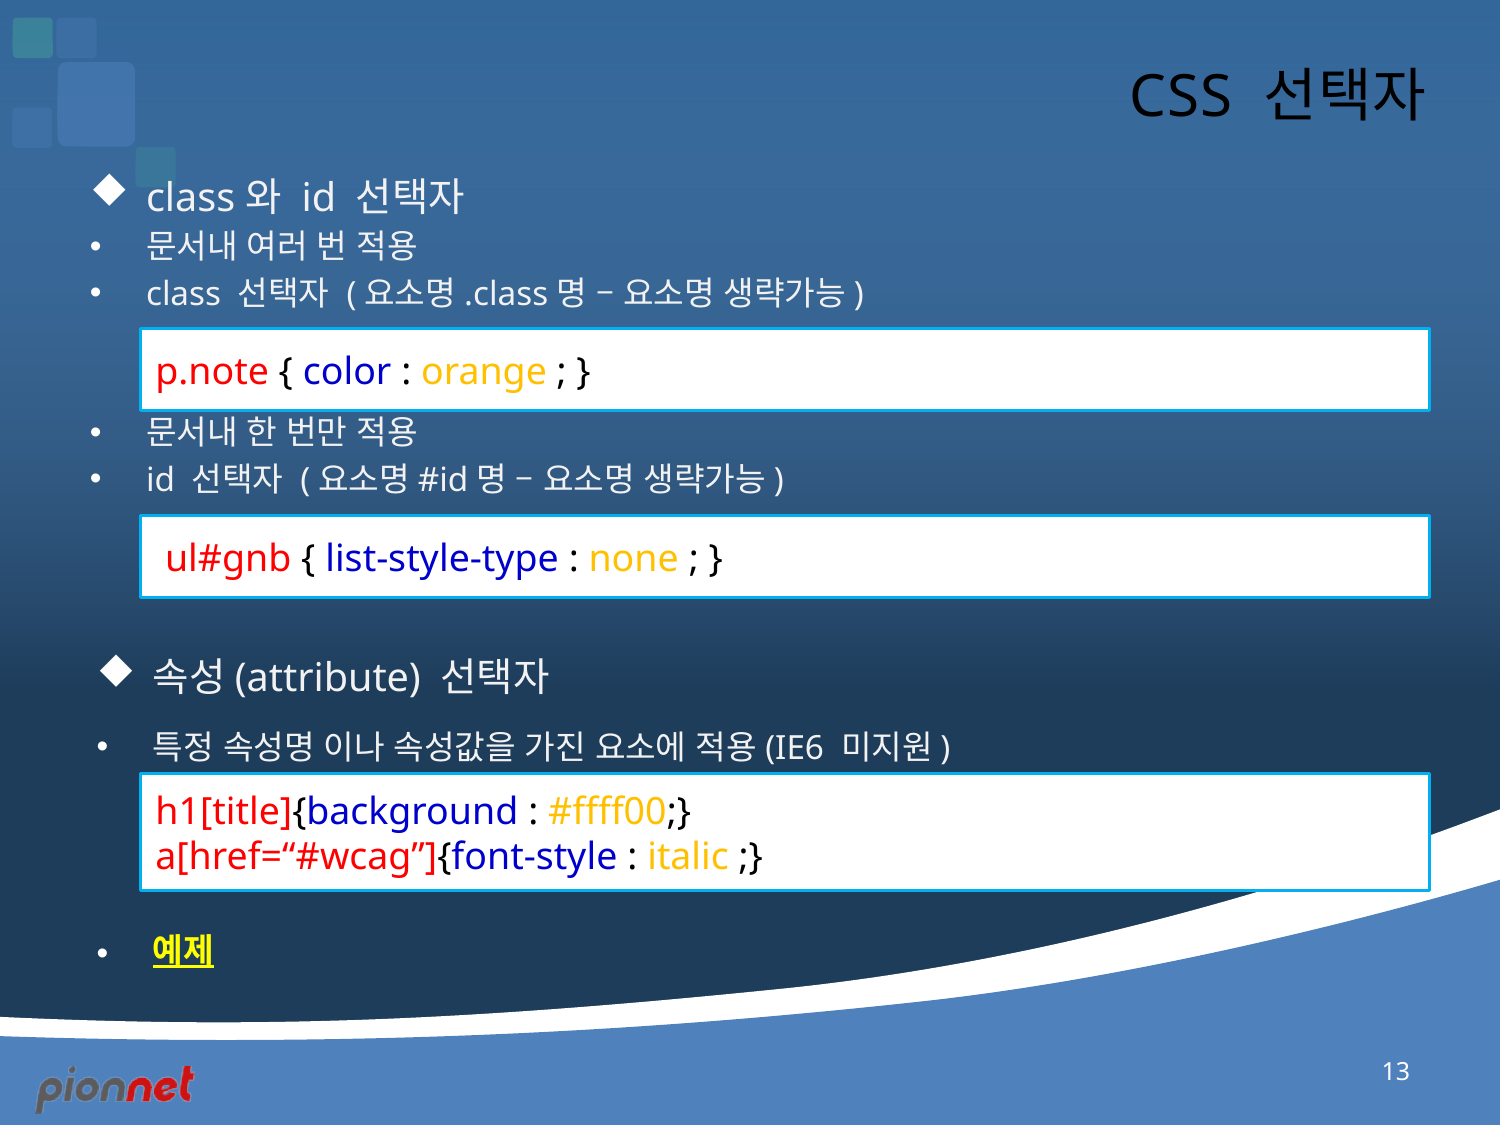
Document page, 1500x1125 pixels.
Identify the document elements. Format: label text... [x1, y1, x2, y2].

text_box h1[title]{background : #ffff00;} a[href=“#wcag”]{font-style : italic ;} [139, 772, 1431, 892]
text_box ul#gnb { list-style-type : none ; } [139, 514, 1431, 599]
text_box 속성(attribute) 선택자 특정 속성명 이나 속성값을 가진 요소에 적용(IE6 미지원) 예제 [80, 619, 1450, 1009]
text_box p.note { color : orange ; } [139, 327, 1431, 412]
picture [35, 1066, 195, 1114]
slide_number 13 [1074, 1042, 1425, 1103]
list class와 id 선택자 문서내 여러 번 적용 class 선택자 (요소명.class명 – 요소명 생략가능) 문서내 한 번만 적용 id 선택자 (요소명#id명 – 요소명 생략가능) [73, 139, 1443, 705]
title CSS 선택자 [75, 45, 1442, 141]
